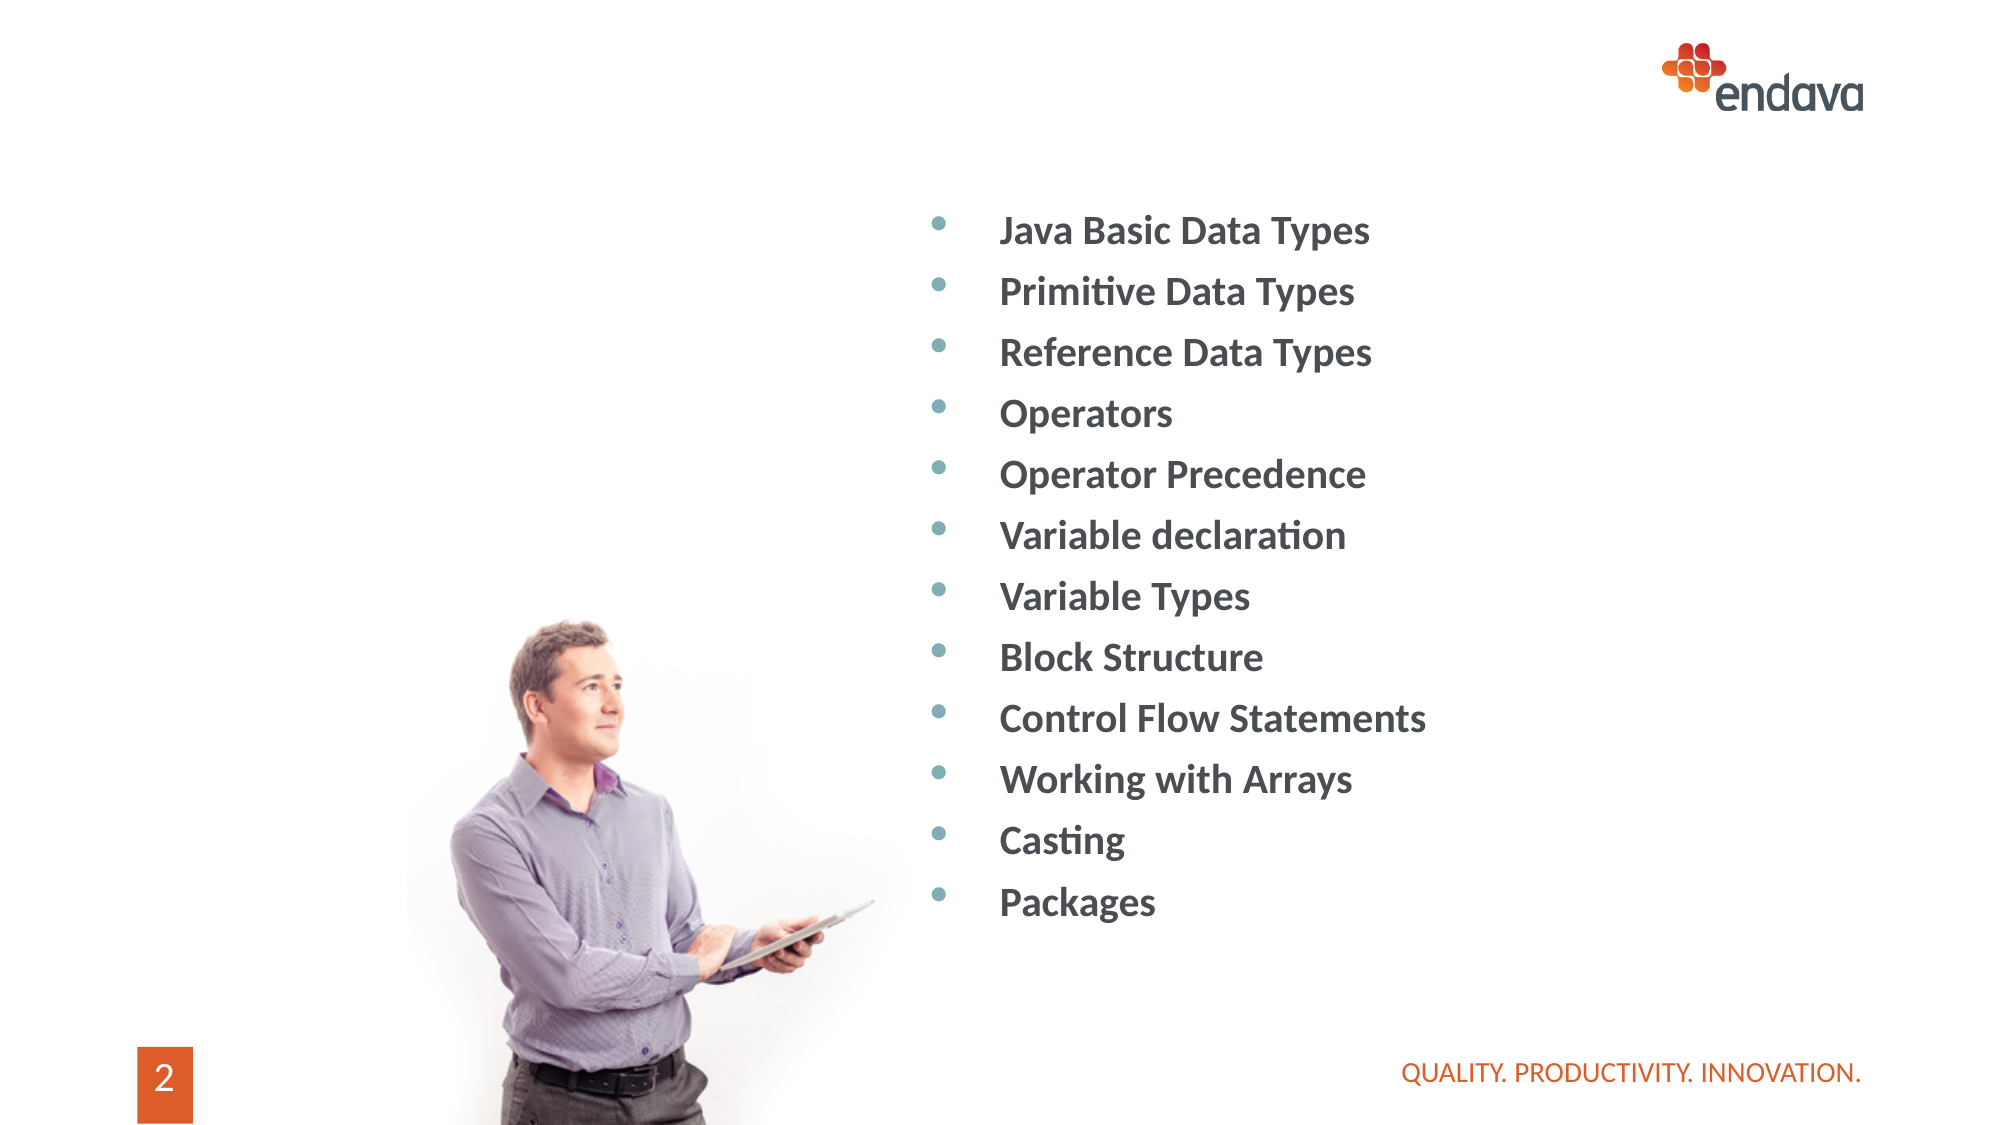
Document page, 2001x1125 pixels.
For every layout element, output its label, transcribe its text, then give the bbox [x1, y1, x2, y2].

picture [402, 602, 917, 1125]
picture [1662, 43, 1863, 111]
list Java Basic Data Types Primitive Data Types Reference Data Types Operators Operator Precedence Variable declaration Variable Types Block Structure Control Flow Statements Working with Arrays Casting Packages [916, 200, 1863, 940]
slide_number QUALITY. PRODUCTIVITY. INNOVATION. [1252, 1040, 1863, 1101]
